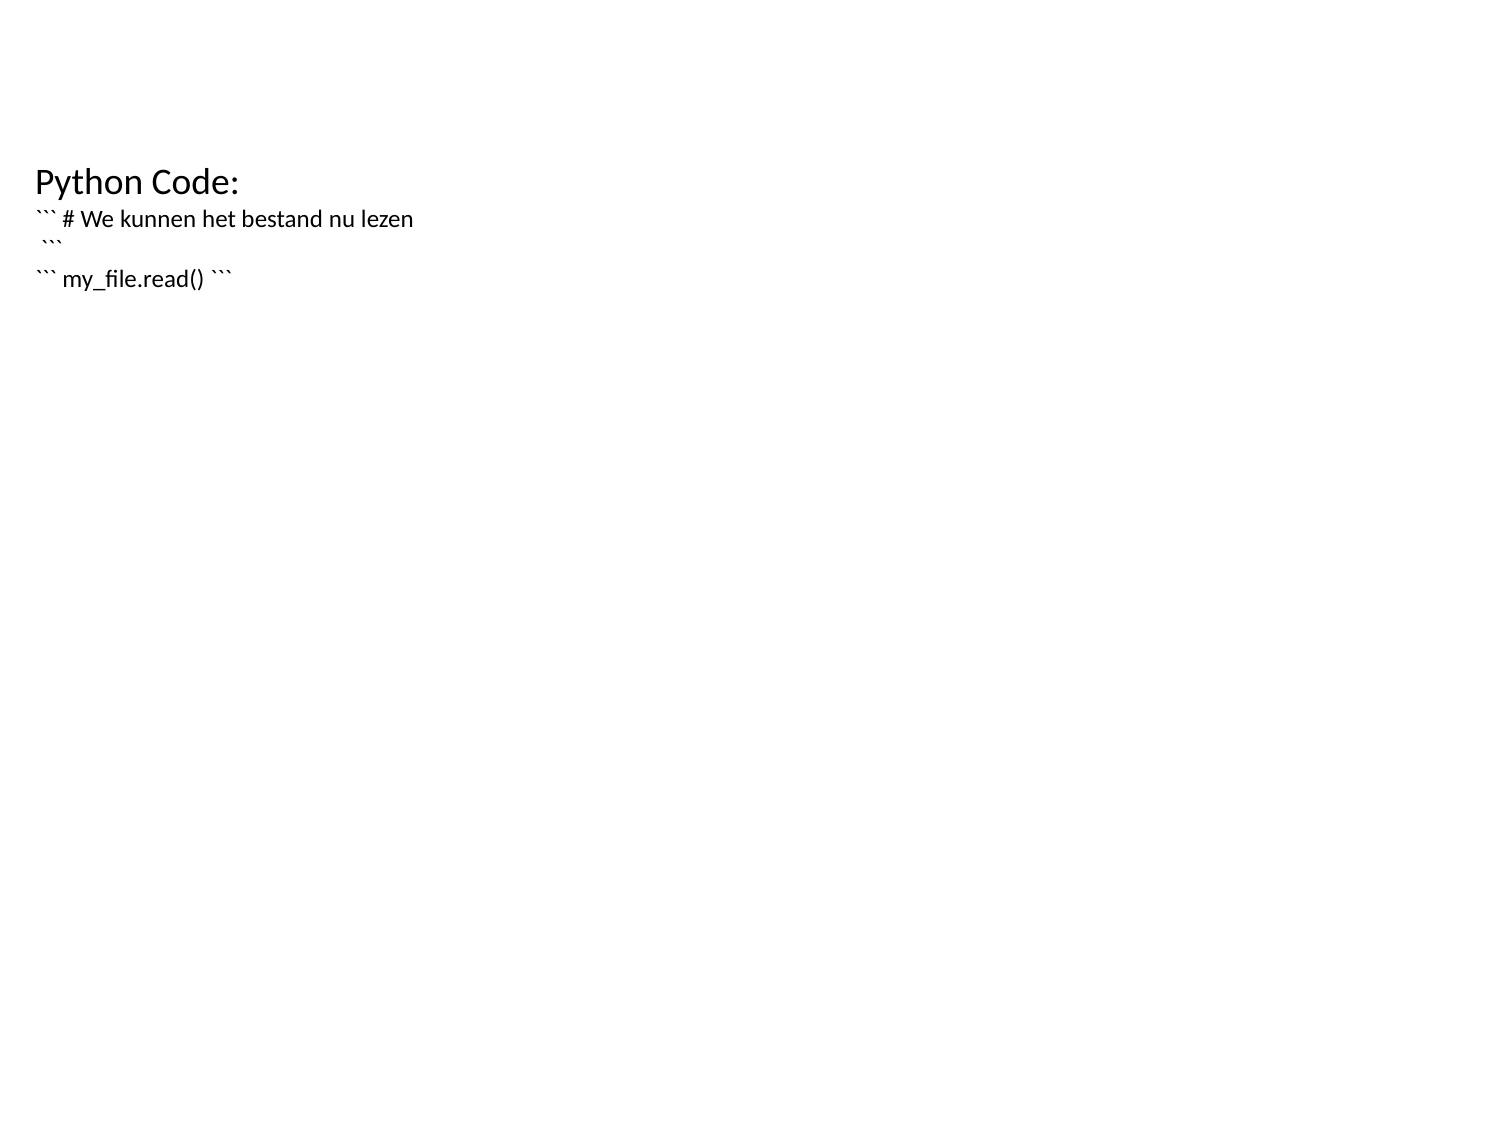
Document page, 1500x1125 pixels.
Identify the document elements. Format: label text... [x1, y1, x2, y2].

text_box Python Code: ``` # We kunnen het bestand nu lezen ``` ``` my_file.read() ``` [20, 149, 430, 330]
